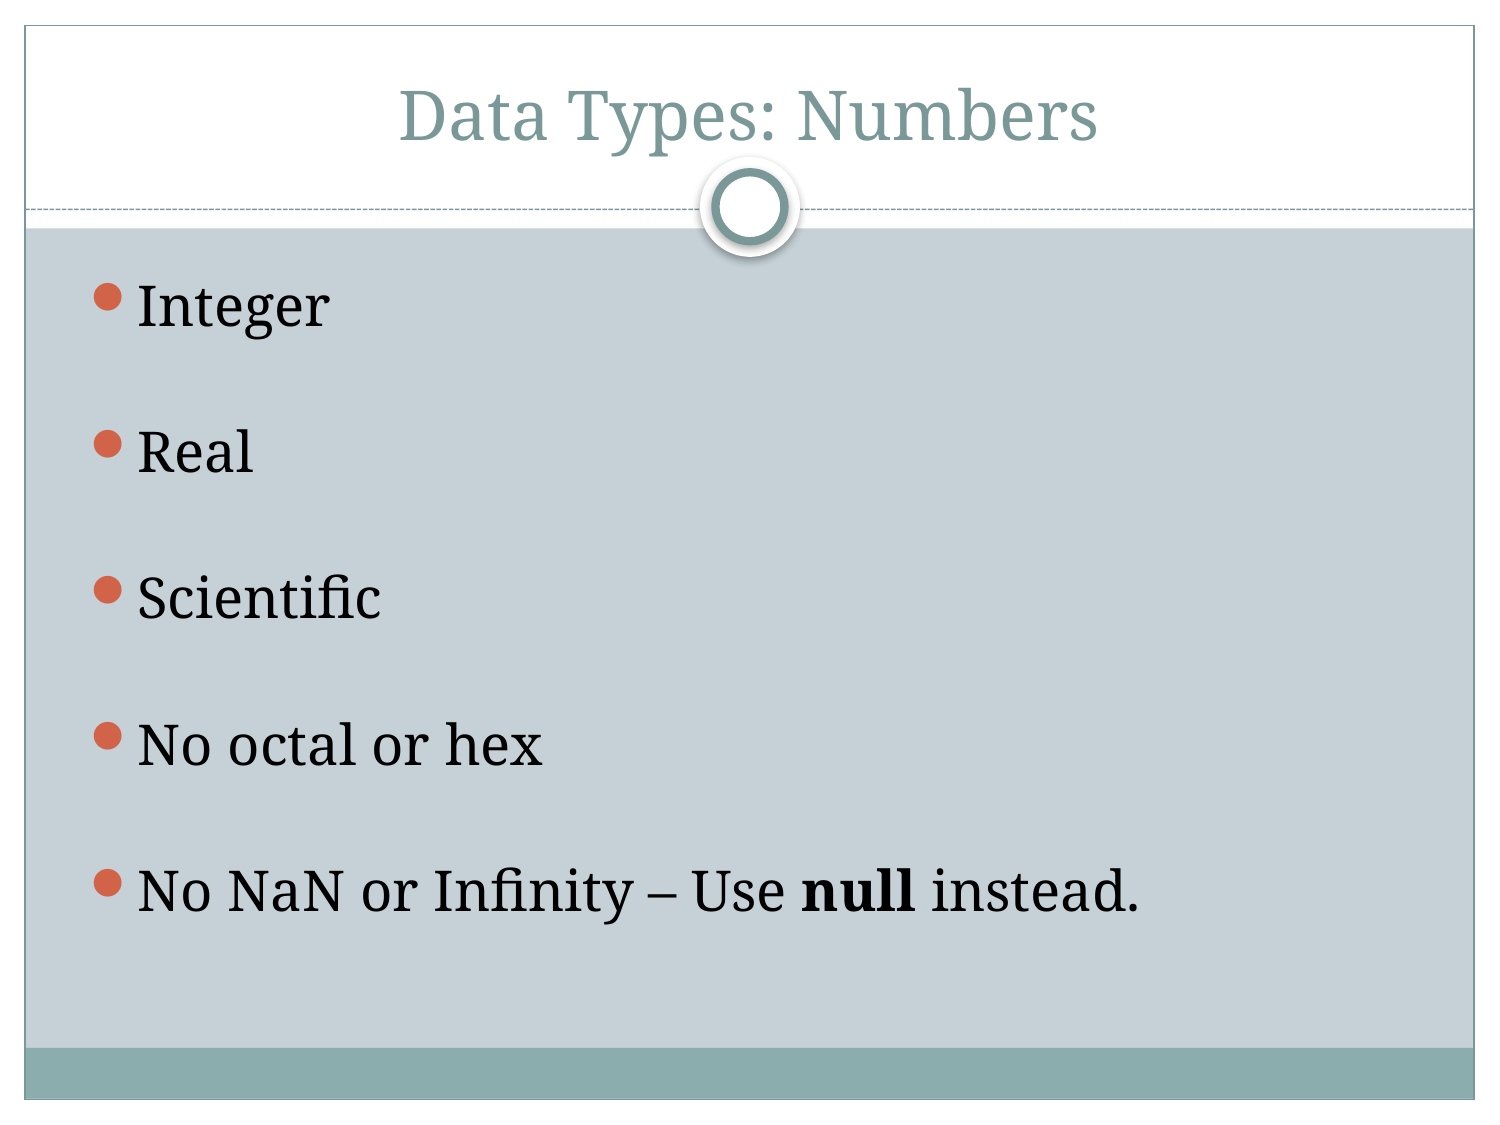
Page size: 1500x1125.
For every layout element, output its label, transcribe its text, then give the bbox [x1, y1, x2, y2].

title Data Types: Numbers [49, 37, 1450, 162]
list Integer Real Scientific No octal or hex No NaN or Infinity – Use null instead. [75, 262, 1425, 1075]
